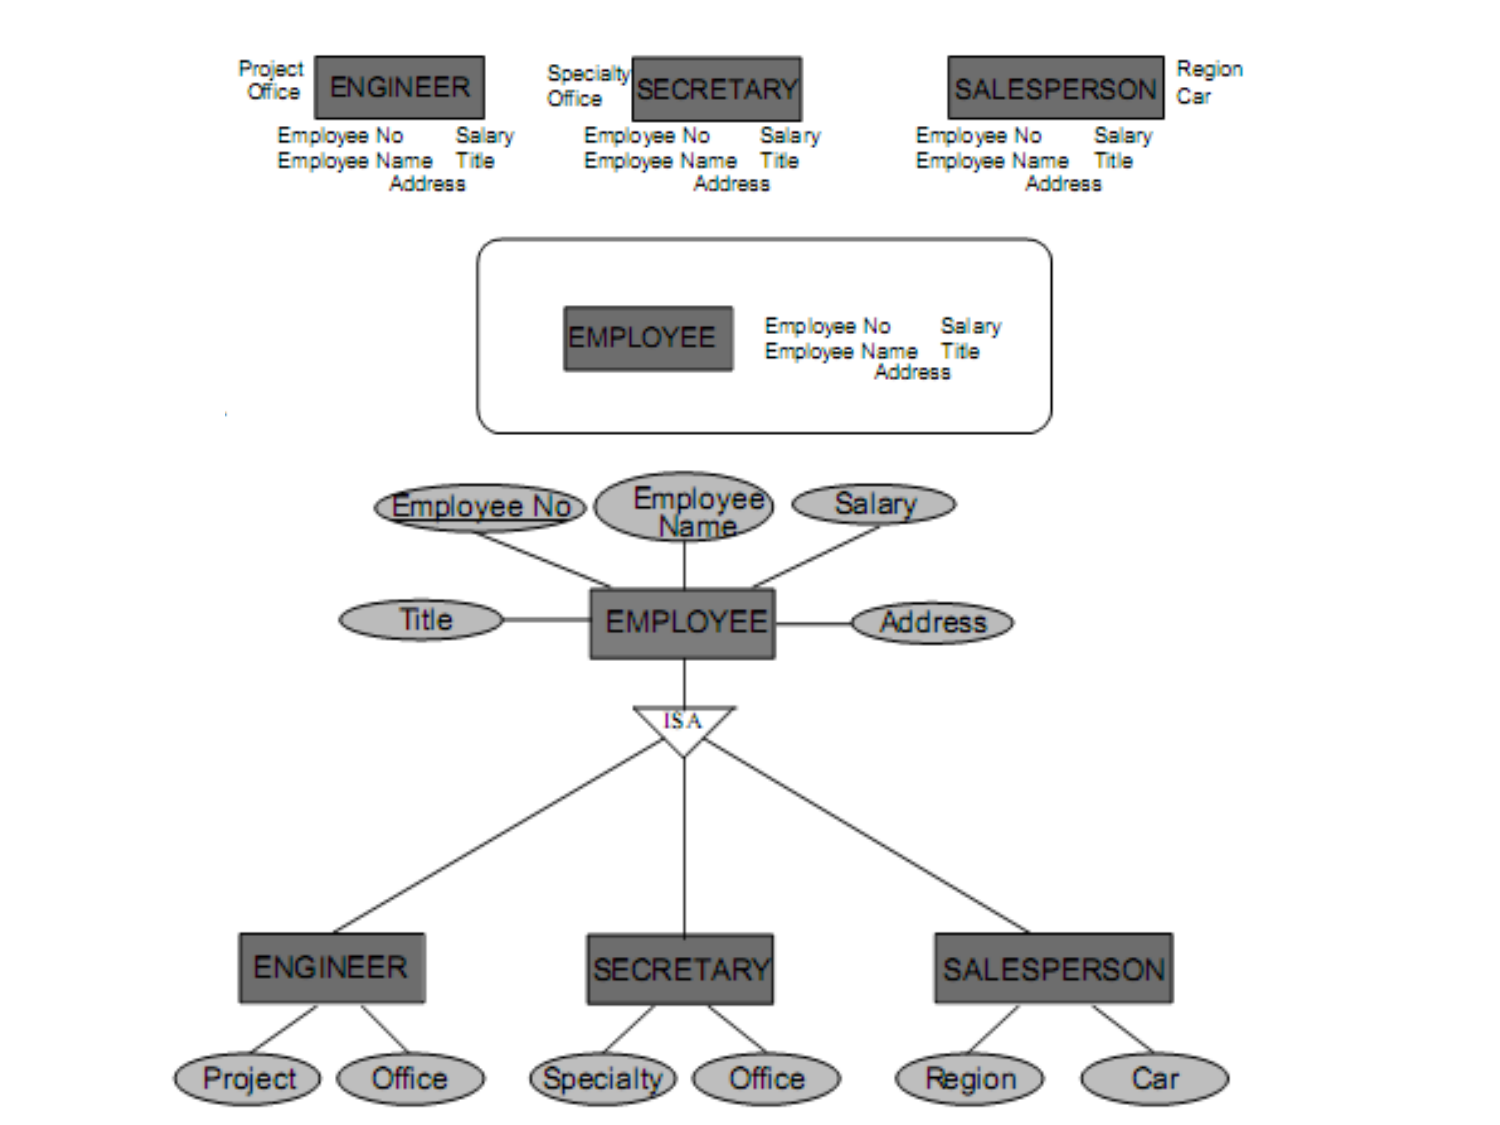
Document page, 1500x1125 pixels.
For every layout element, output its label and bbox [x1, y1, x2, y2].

picture [114, 24, 1263, 1125]
